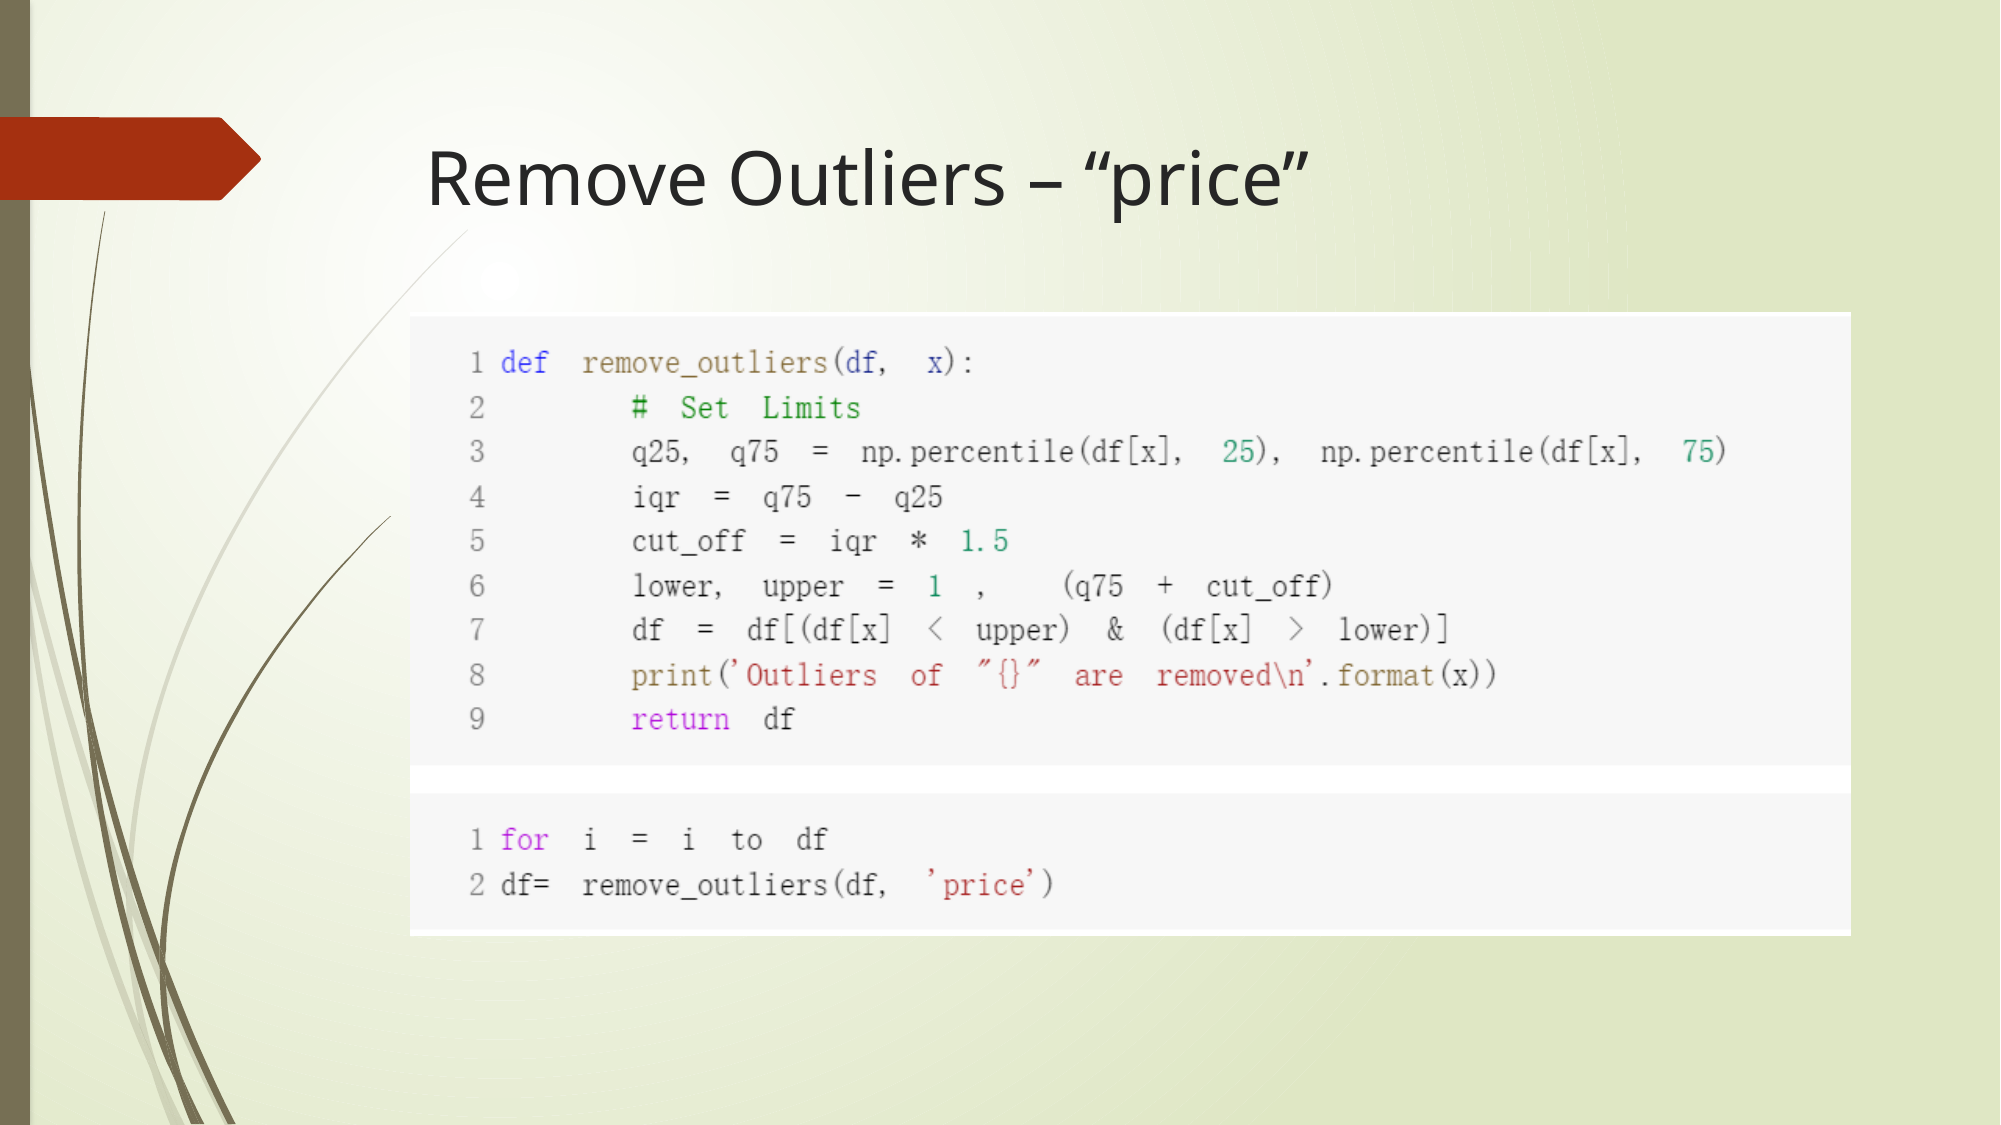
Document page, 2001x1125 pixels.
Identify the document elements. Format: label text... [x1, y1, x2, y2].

picture [409, 312, 1852, 937]
title Remove Outliers – “price” [410, 123, 1873, 255]
